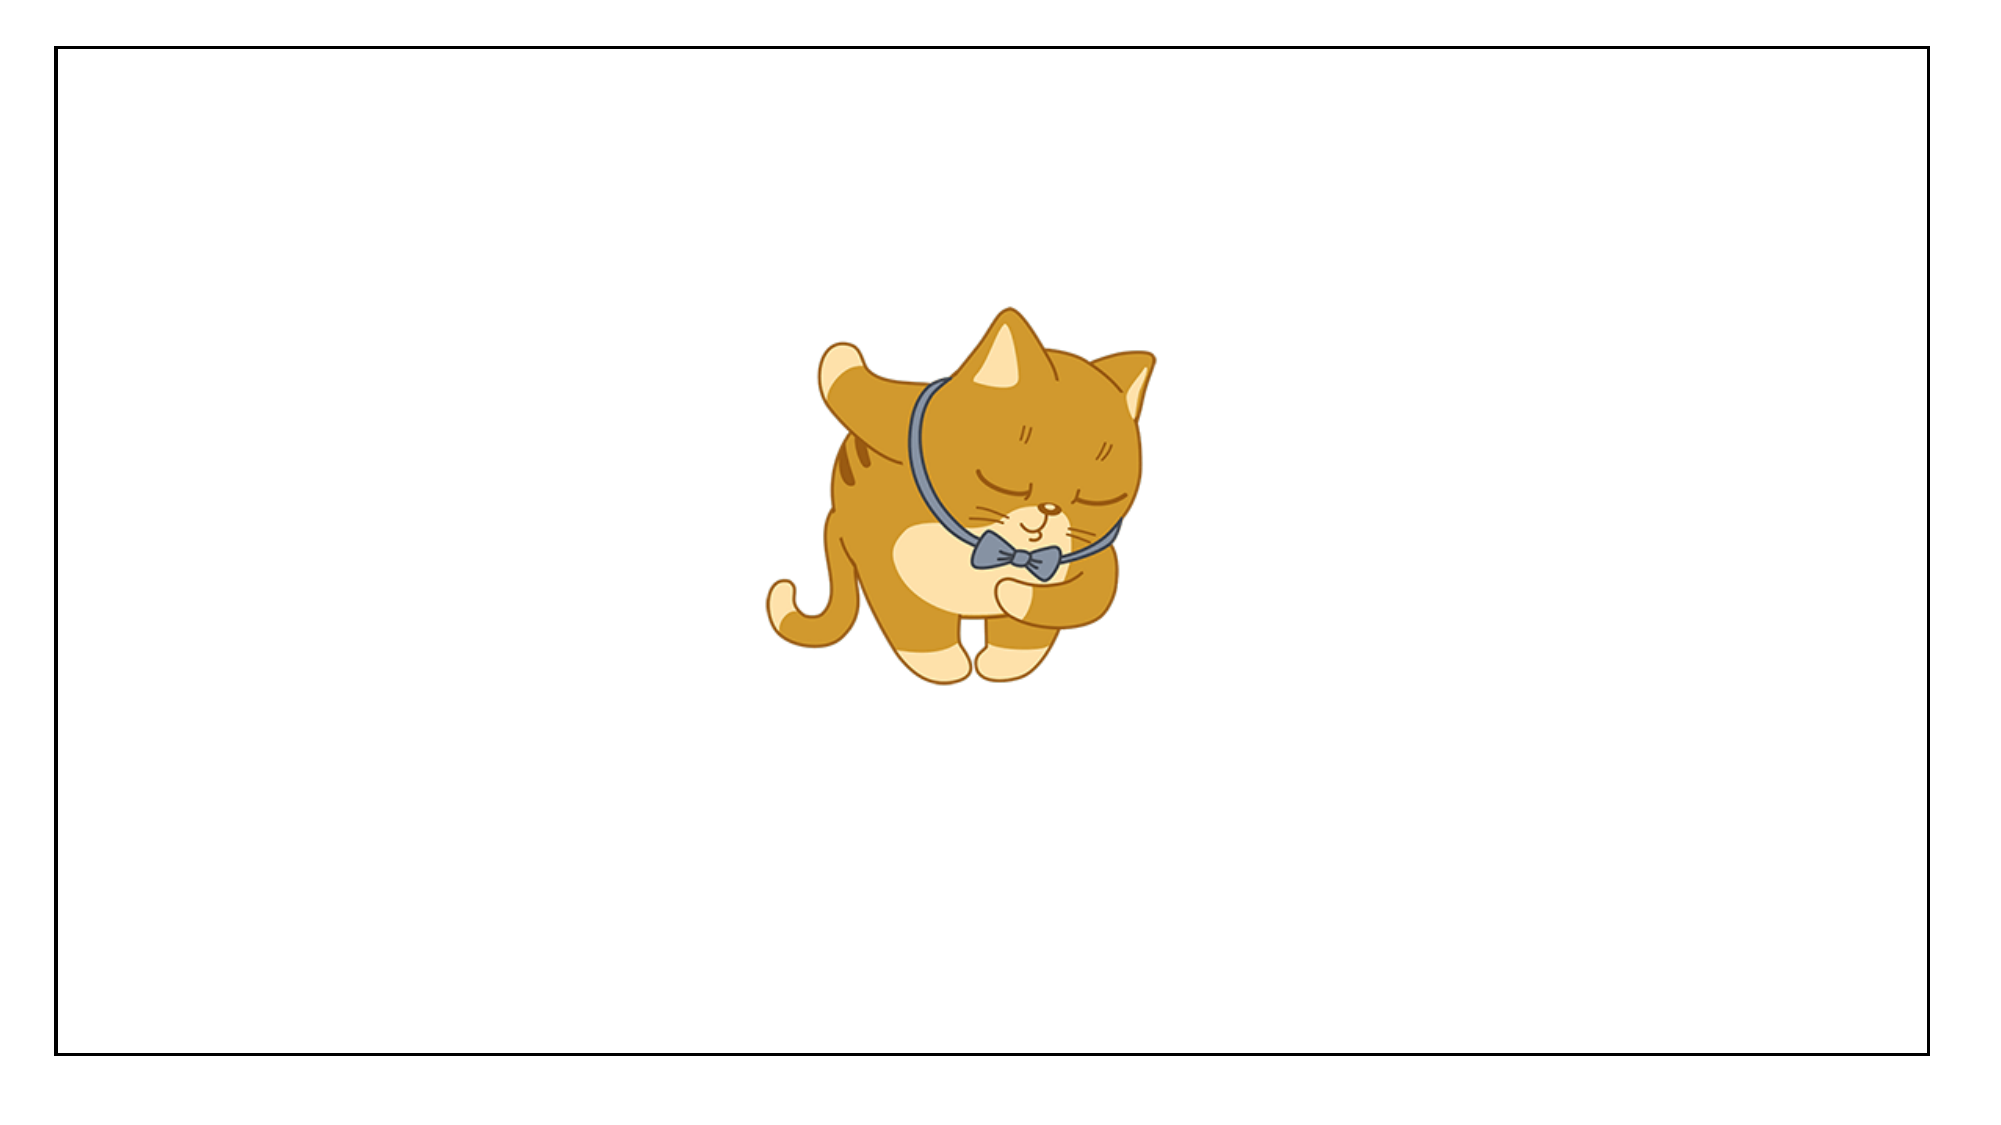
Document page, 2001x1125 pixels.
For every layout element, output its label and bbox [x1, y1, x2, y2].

picture [764, 299, 1166, 701]
text_box [54, 46, 1930, 1056]
